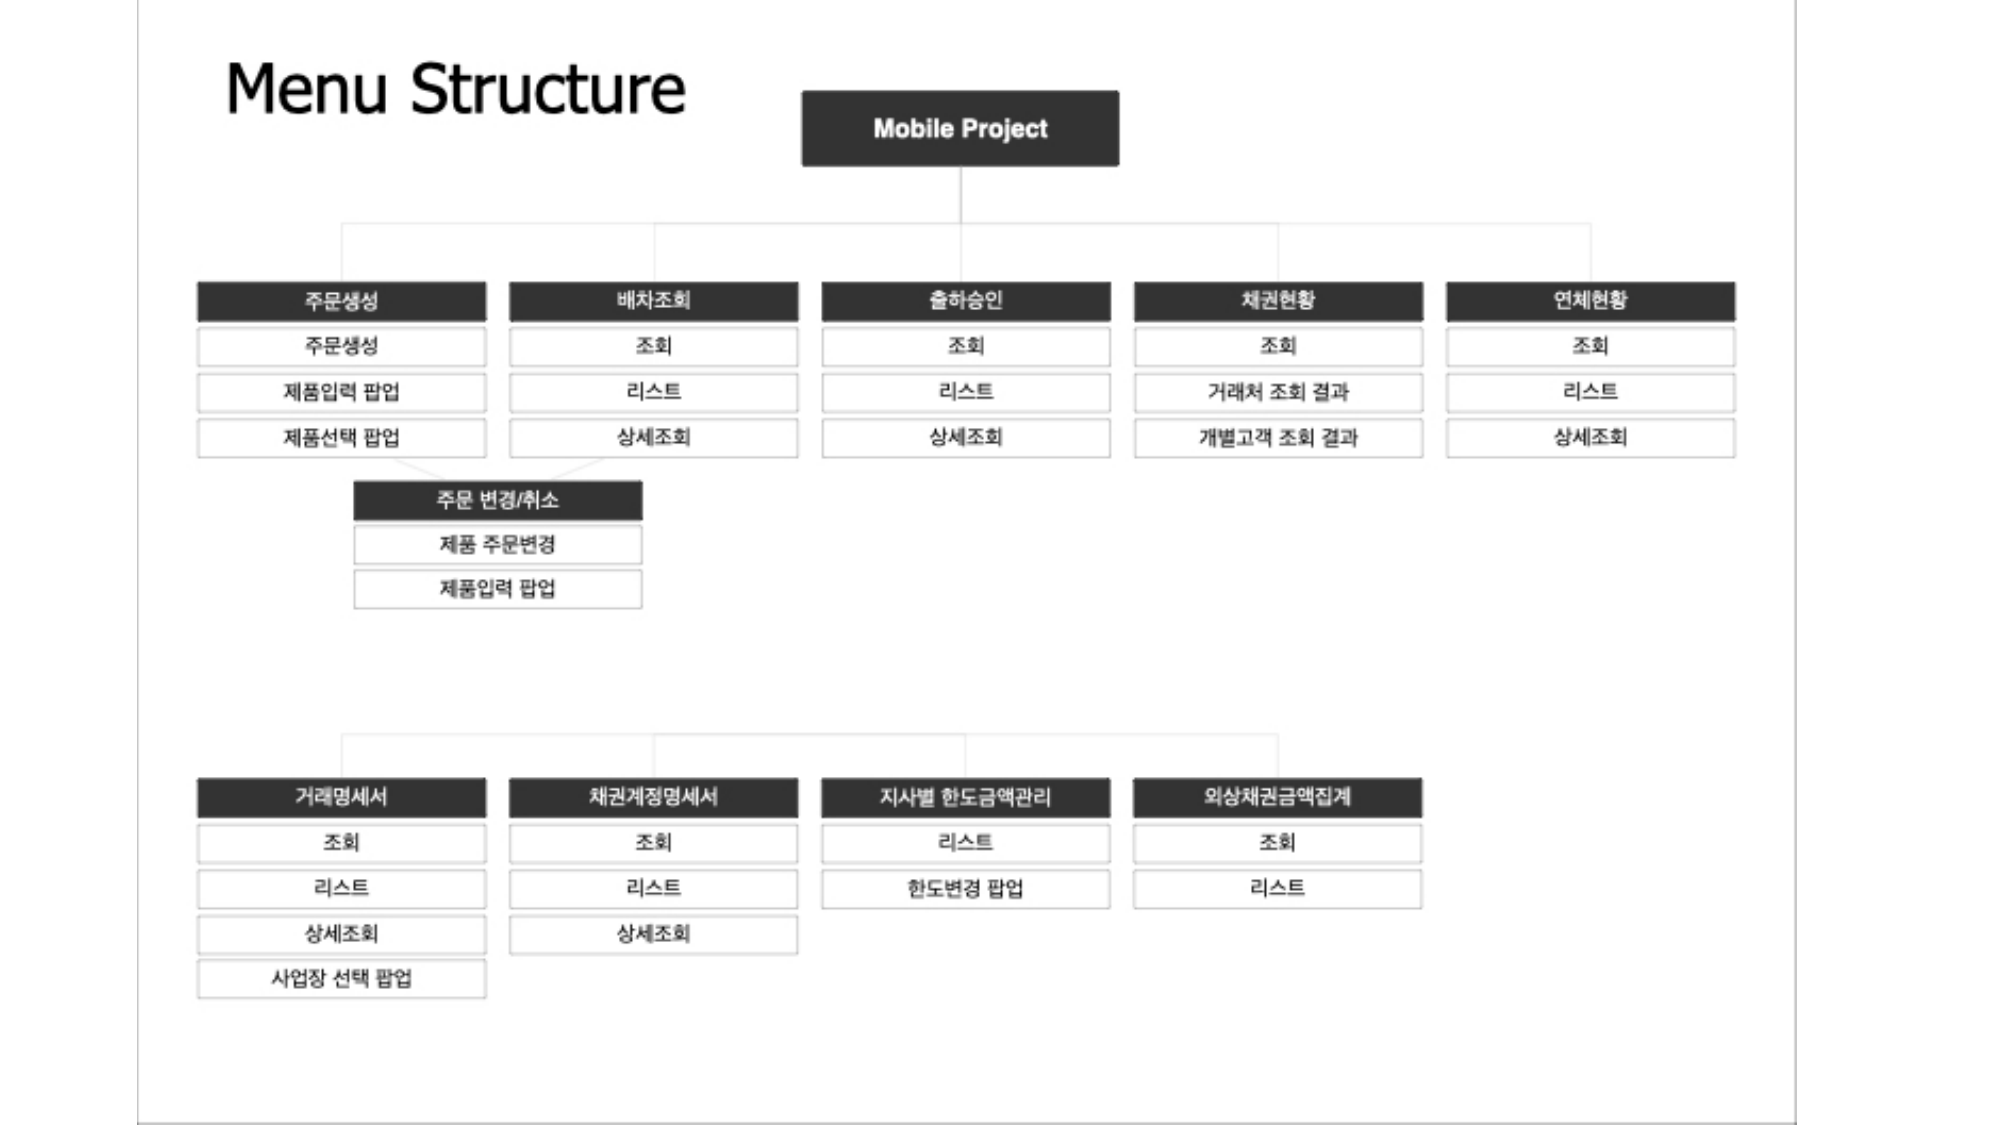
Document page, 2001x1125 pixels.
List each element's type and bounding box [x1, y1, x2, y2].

picture [137, 0, 1797, 1125]
